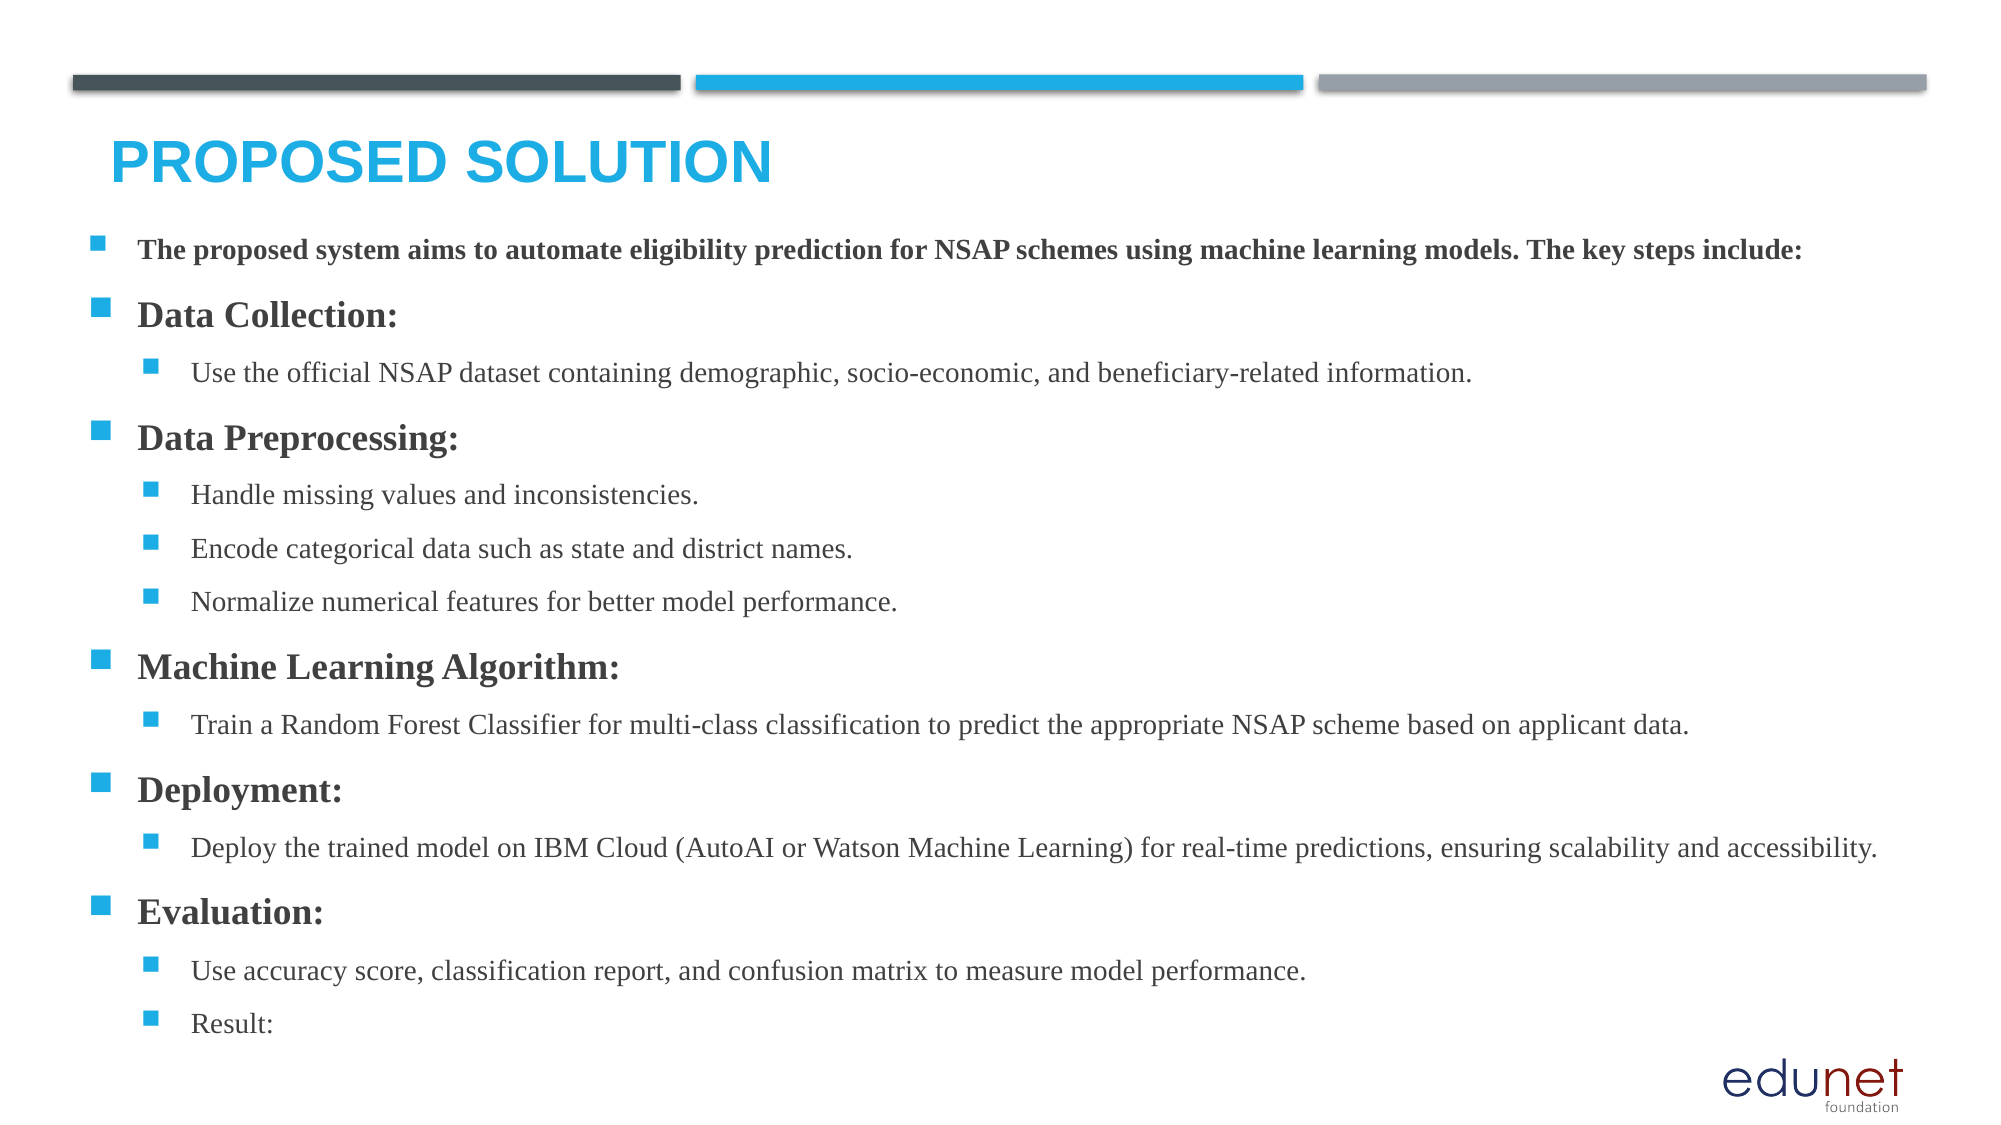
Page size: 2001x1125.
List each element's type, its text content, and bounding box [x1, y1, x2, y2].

title Proposed Solution [95, 115, 1905, 178]
picture [1719, 1091, 1905, 1116]
list The proposed system aims to automate eligibility prediction for NSAP schemes using machine learning models. The key steps include: Data Collection: Use the official NSAP dataset containing demographic, socio-economic, and beneficiary-related information. Data Preprocessing: Handle missing values and inconsistencies. Encode categorical data such as state and district names. Normalize numerical features for better model performance. Machine Learning Algorithm: Train a Random Forest Classifier for multi-class classification to predict the appropriate NSAP scheme based on applicant data. Deployment: Deploy the trained model on IBM Cloud (AutoAI or Watson Machine Learning) for real-time predictions, ensuring scalability and accessibility. Evaluation: Use accuracy score, classification report, and confusion matrix to measure model performance. Result: [72, 178, 1978, 1091]
